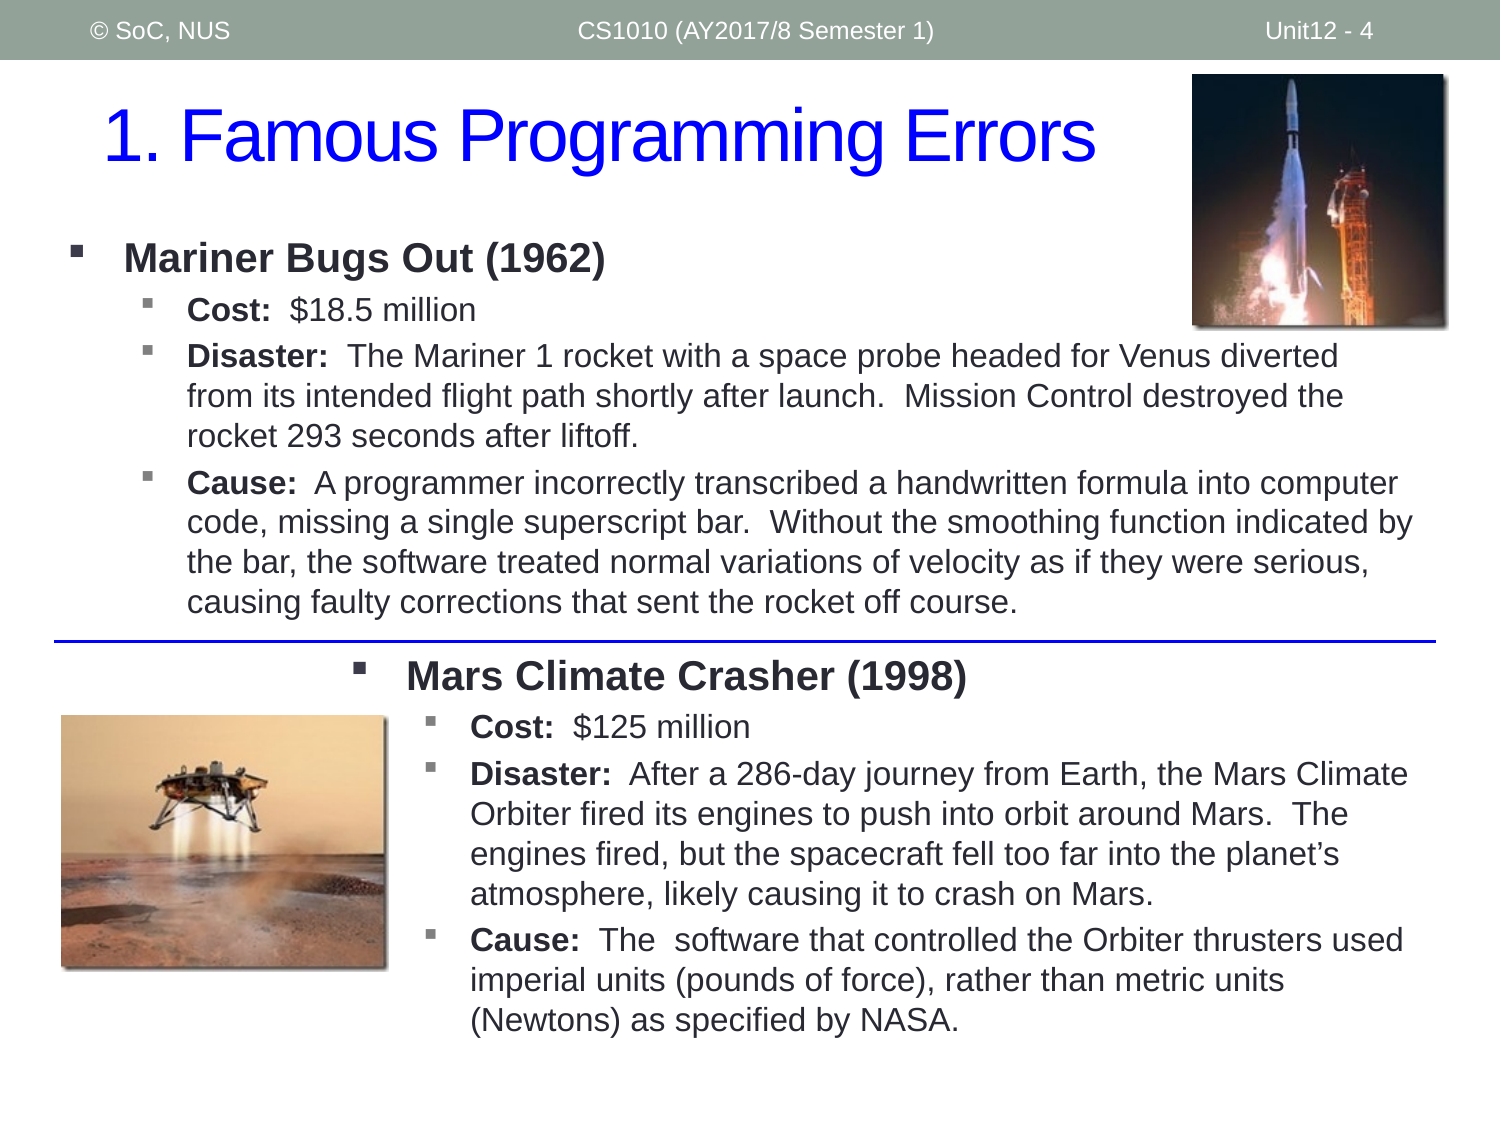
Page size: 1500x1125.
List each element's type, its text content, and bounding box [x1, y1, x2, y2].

list Mariner Bugs Out (1962) Cost: $18.5 million Disaster: The Mariner 1 rocket with a space probe headed for Venus diverted from its intended flight path shortly after launch. Mission Control destroyed the rocket 293 seconds after liftoff. Cause: A programmer incorrectly transcribed a handwritten formula into computer code, missing a single superscript bar. Without the smoothing function indicated by the bar, the software treated normal variations of velocity as if they were serious, causing faulty corrections that sent the rocket off course. [52, 223, 1432, 662]
slide_number Unit12 - 4 [1250, 3, 1425, 57]
picture [61, 715, 389, 973]
title 1. Famous Programming Errors [87, 62, 1463, 200]
text_box Mars Climate Crasher (1998) Cost: $125 million Disaster: After a 286-day journey from Earth, the Mars Climate Orbiter fired its engines to push into orbit around Mars. The engines fired, but the spacecraft fell too far into the planet’s atmosphere, likely causing it to crash on Mars. Cause: The software that controlled the Orbiter thrusters used imperial units (pounds of force), rather than metric units (Newtons) as specified by NASA. [334, 650, 1432, 1077]
picture [1192, 74, 1449, 331]
footer CS1010 (AY2017/8 Semester 1) [562, 3, 1238, 57]
slide_number © SoC, NUS [75, 3, 550, 57]
